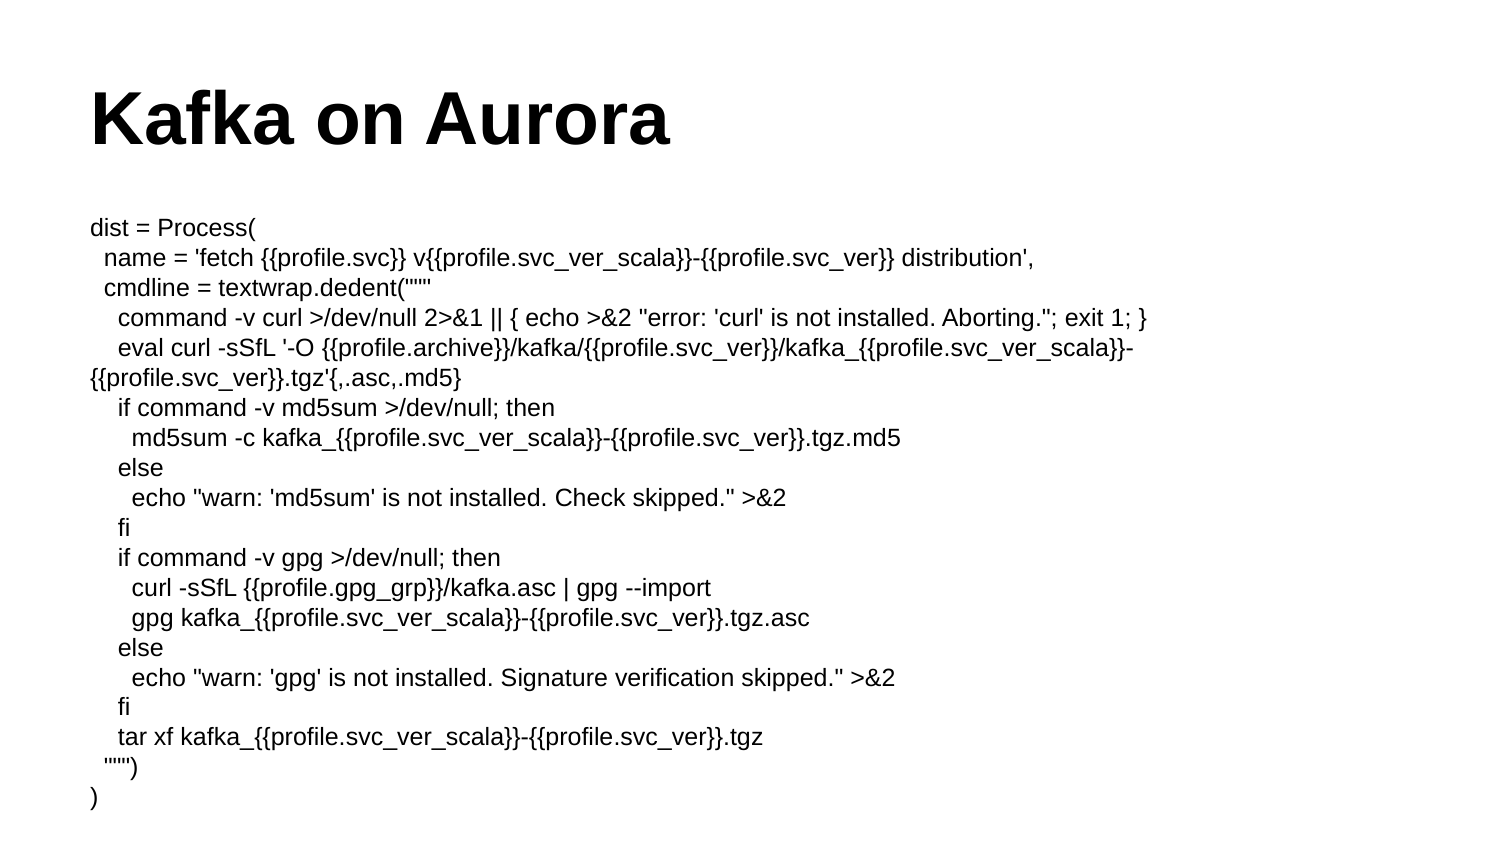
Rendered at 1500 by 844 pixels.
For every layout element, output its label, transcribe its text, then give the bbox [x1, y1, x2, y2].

title Kafka on Aurora [75, 33, 1425, 175]
list dist = Process( name = 'fetch {{profile.svc}} v{{profile.svc_ver_scala}}-{{profile.svc_ver}} distribution', cmdline = textwrap.dedent(""" command -v curl >/dev/null 2>&1 || { echo >&2 "error: 'curl' is not installed. Aborting."; exit 1; } eval curl -sSfL '-O {{profile.archive}}/kafka/{{profile.svc_ver}}/kafka_{{profile.svc_ver_scala}}-{{profile.svc_ver}}.tgz'{,.asc,.md5} if command -v md5sum >/dev/null; then md5sum -c kafka_{{profile.svc_ver_scala}}-{{profile.svc_ver}}.tgz.md5 else echo "warn: 'md5sum' is not installed. Check skipped." >&2 fi if command -v gpg >/dev/null; then curl -sSfL {{profile.gpg_grp}}/kafka.asc | gpg --import gpg kafka_{{profile.svc_ver_scala}}-{{profile.svc_ver}}.tgz.asc else echo "warn: 'gpg' is not installed. Signature verification skipped." >&2 fi tar xf kafka_{{profile.svc_ver_scala}}-{{profile.svc_ver}}.tgz """) ) [75, 196, 1425, 808]
